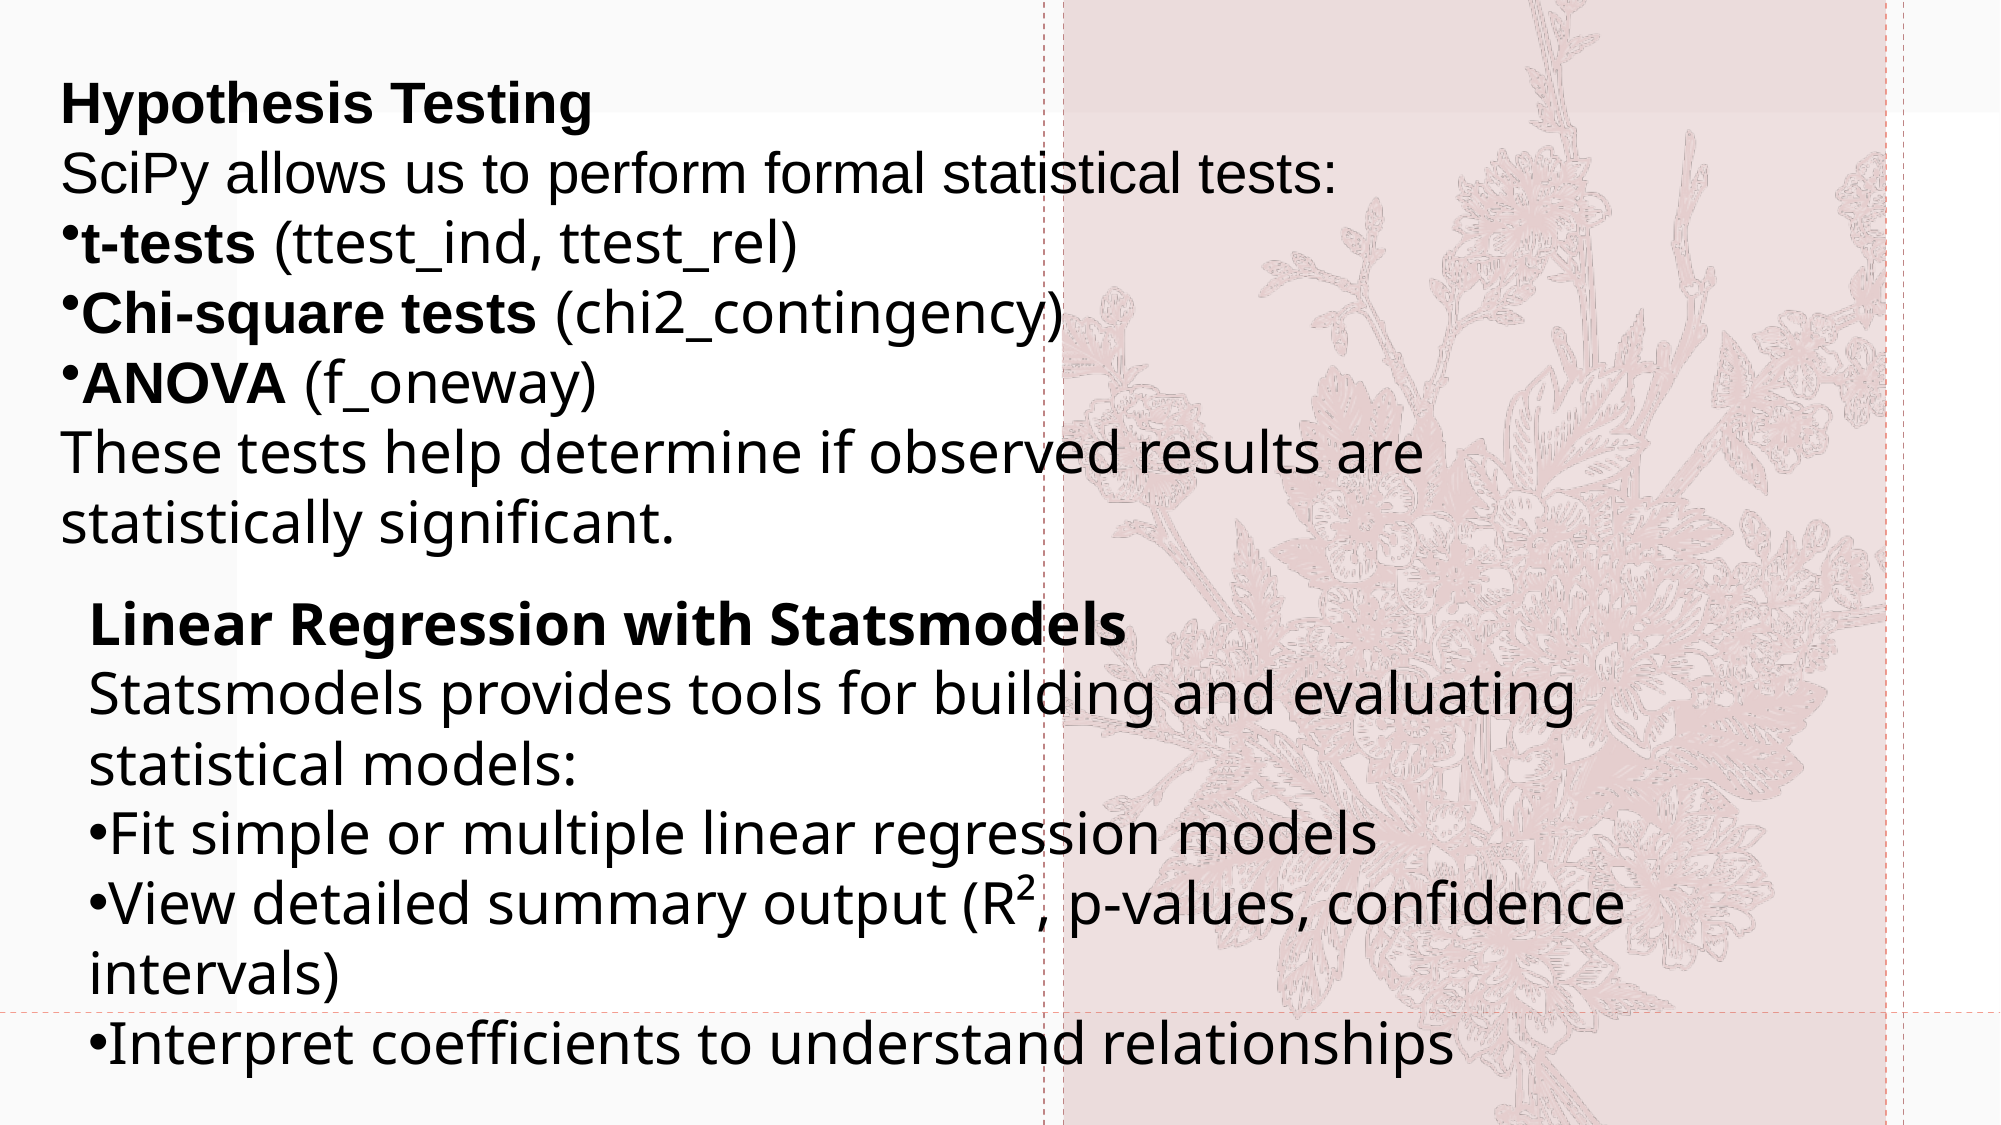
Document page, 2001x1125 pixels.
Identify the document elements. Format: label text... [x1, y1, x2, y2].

picture [1061, 0, 1886, 1125]
title Hypothesis Testing SciPy allows us to perform formal statistical tests: t-tests (ttest_ind, ttest_rel) Chi-square tests (chi2_contingency) ANOVA (f_oneway) These tests help determine if observed results are statistically significant. [45, 57, 1737, 633]
text_box Linear Regression with Statsmodels Statsmodels provides tools for building and evaluating statistical models: Fit simple or multiple linear regression models View detailed summary output (R², p-values, confidence intervals) Interpret coefficients to understand relationships [73, 579, 1805, 1084]
